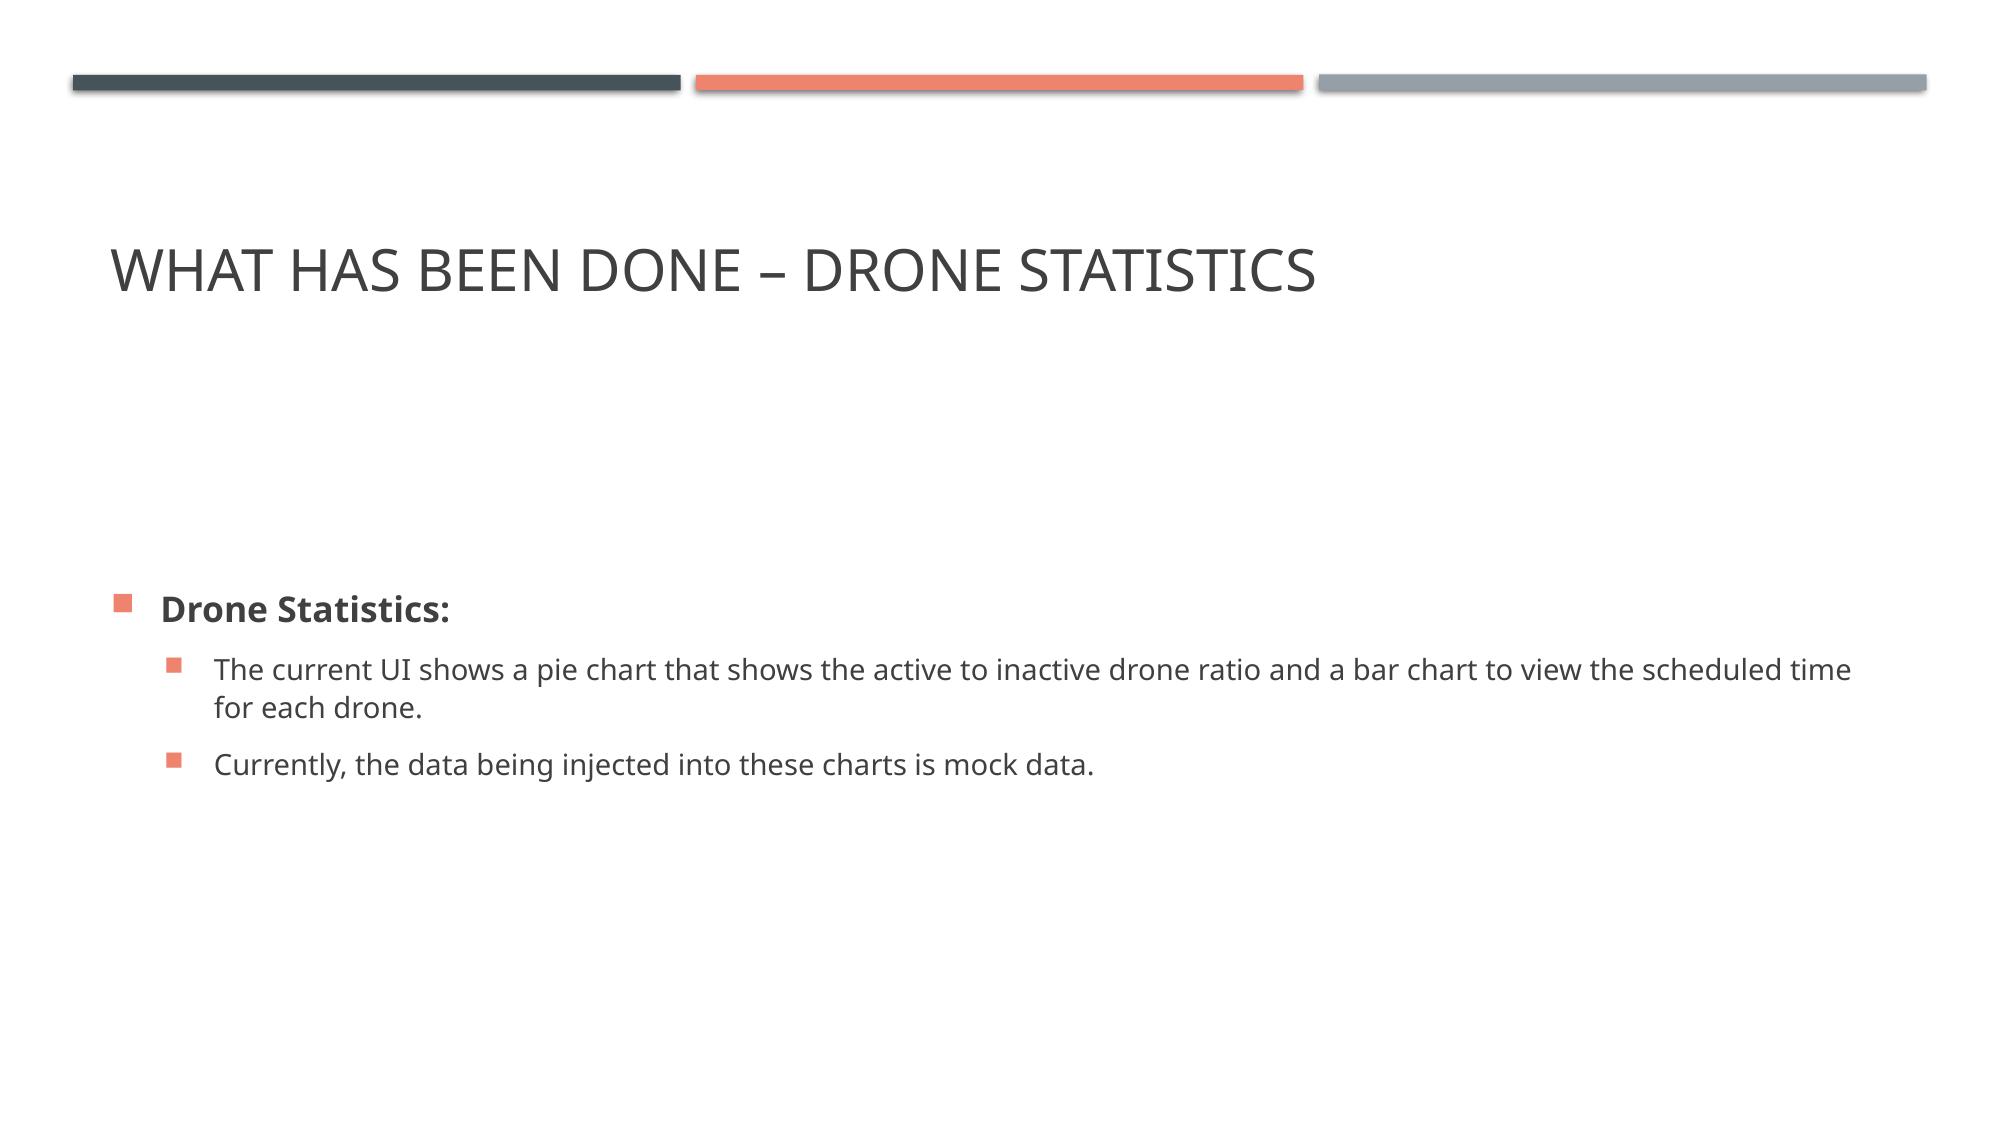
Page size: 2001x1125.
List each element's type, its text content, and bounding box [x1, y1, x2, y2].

list Drone Statistics: The current UI shows a pie chart that shows the active to inactive drone ratio and a bar chart to view the scheduled time for each drone. Currently, the data being injected into these charts is mock data. [95, 383, 1905, 981]
title WHAT HAS BEEN DONE – DRONE STATISTICS [95, 115, 1905, 311]
